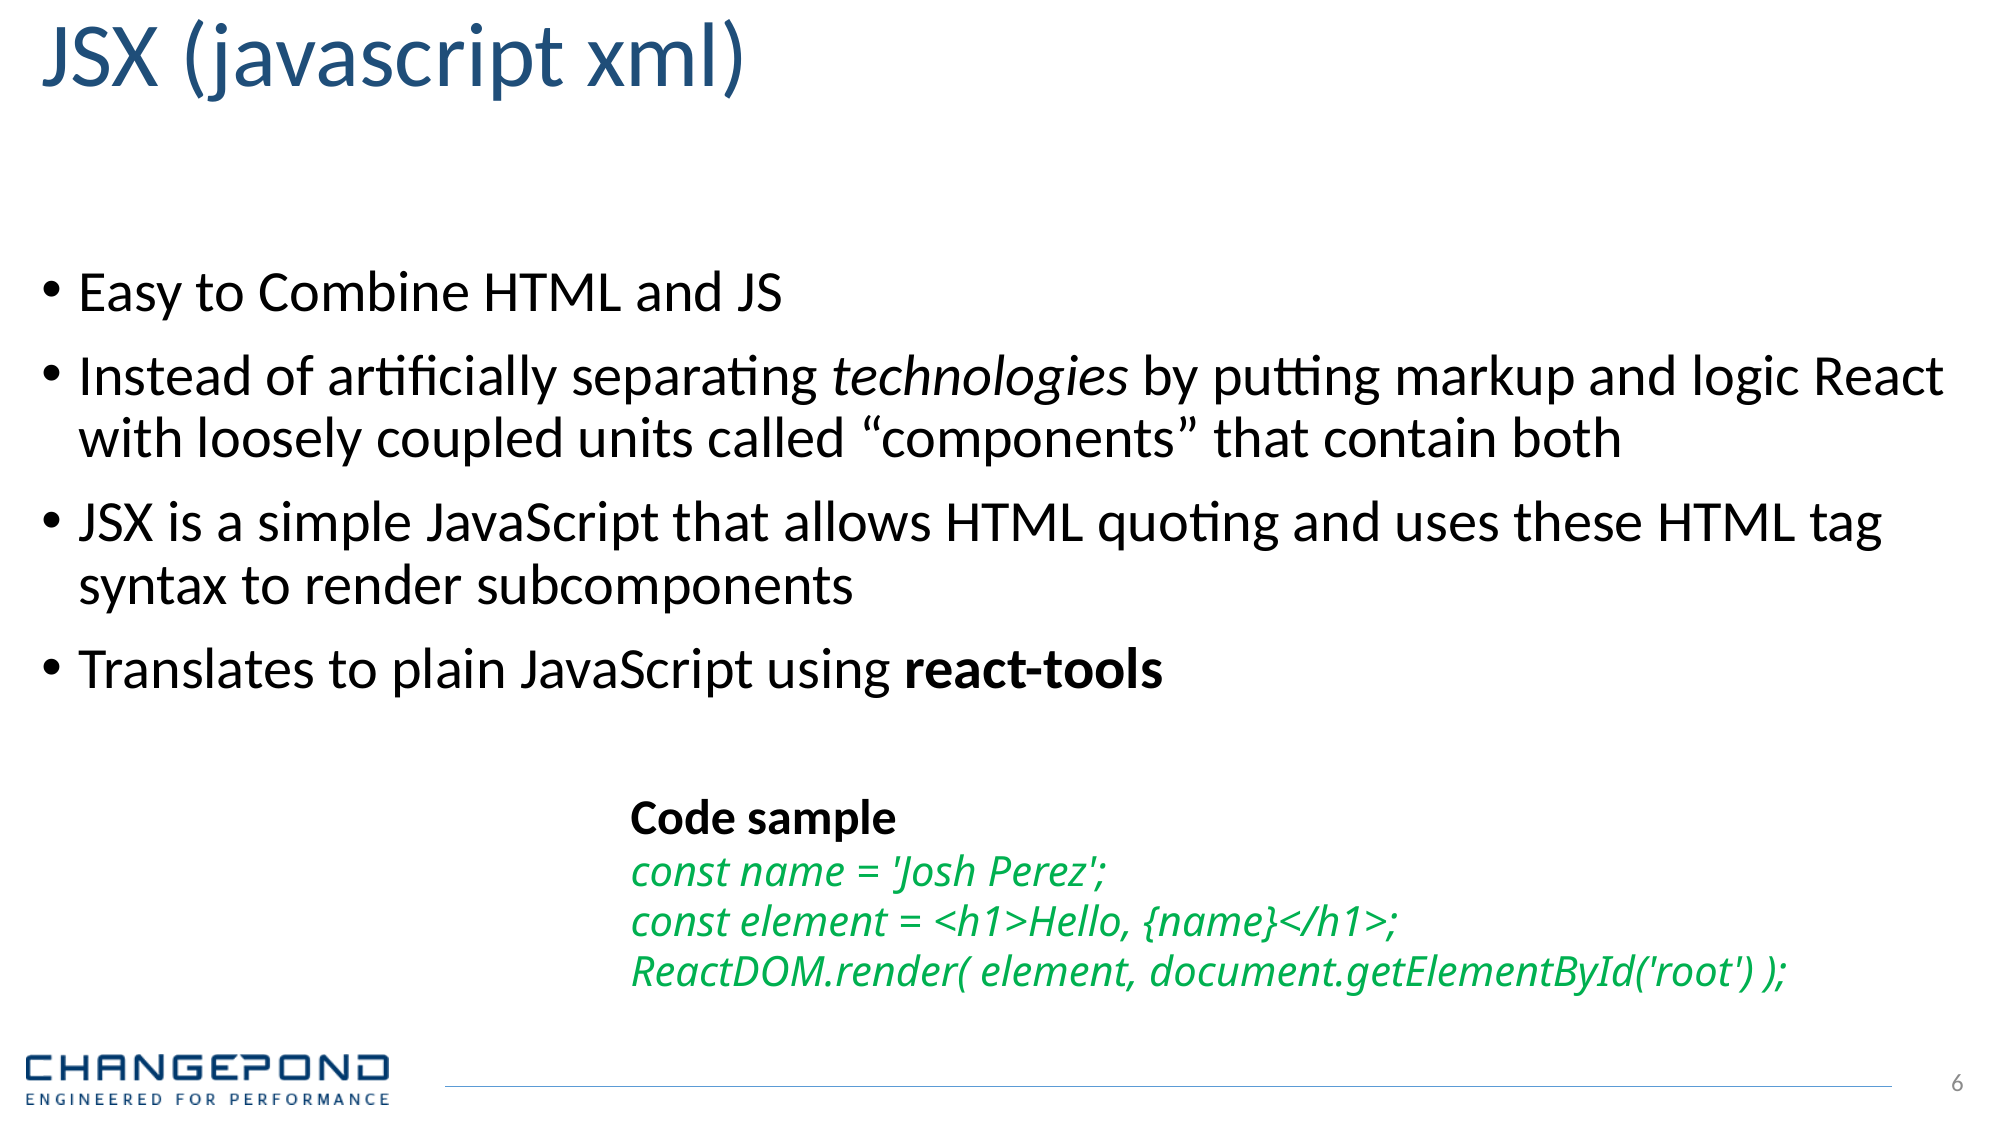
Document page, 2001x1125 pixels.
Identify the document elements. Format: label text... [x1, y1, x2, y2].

list Easy to Combine HTML and JS Instead of artificially separating technologies by putting markup and logic React with loosely coupled units called “components” that contain both JSX is a simple JavaScript that allows HTML quoting and uses these HTML tag syntax to render subcomponents Translates to plain JavaScript using react-tools [26, 253, 1976, 1020]
picture [26, 1054, 389, 1105]
slide_number 6 [1875, 1051, 1979, 1112]
title JSX (javascript xml) [26, 0, 1976, 218]
text_box Code sample const name = 'Josh Perez'; const element = <h1>Hello, {name}</h1>; ReactDOM.render( element, document.getElementById('root') ); [615, 777, 1953, 1003]
